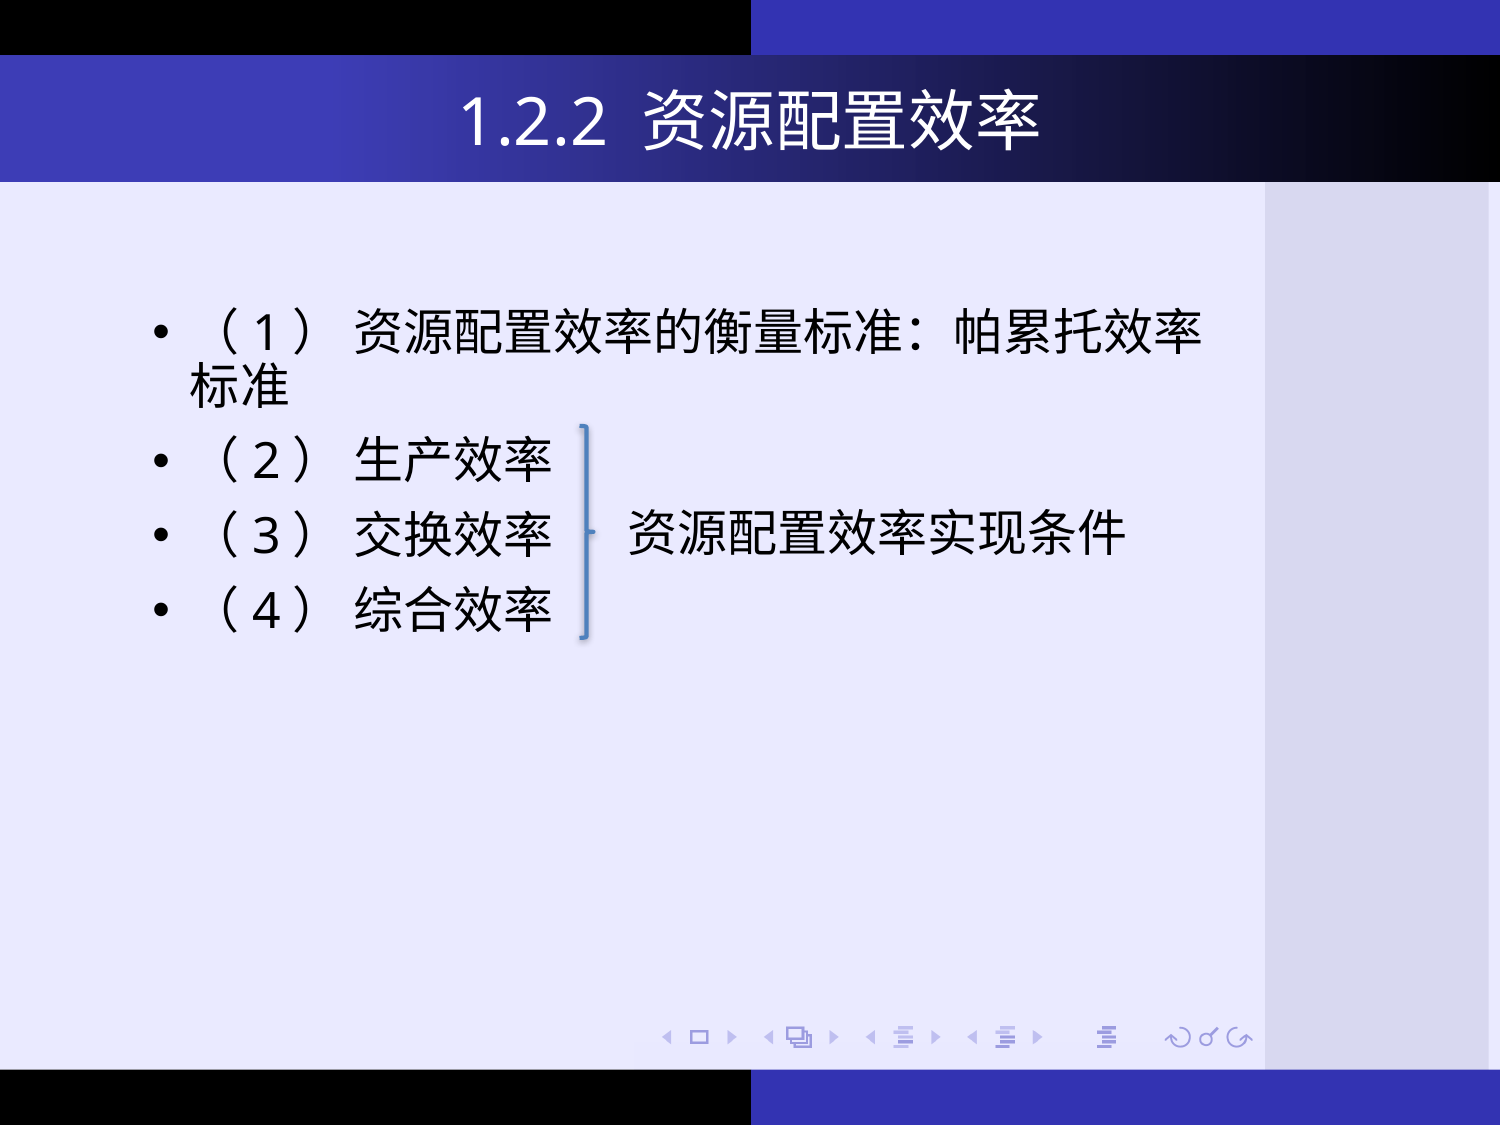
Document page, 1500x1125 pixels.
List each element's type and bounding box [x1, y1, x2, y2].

text_box [0, 0, 1500, 1125]
